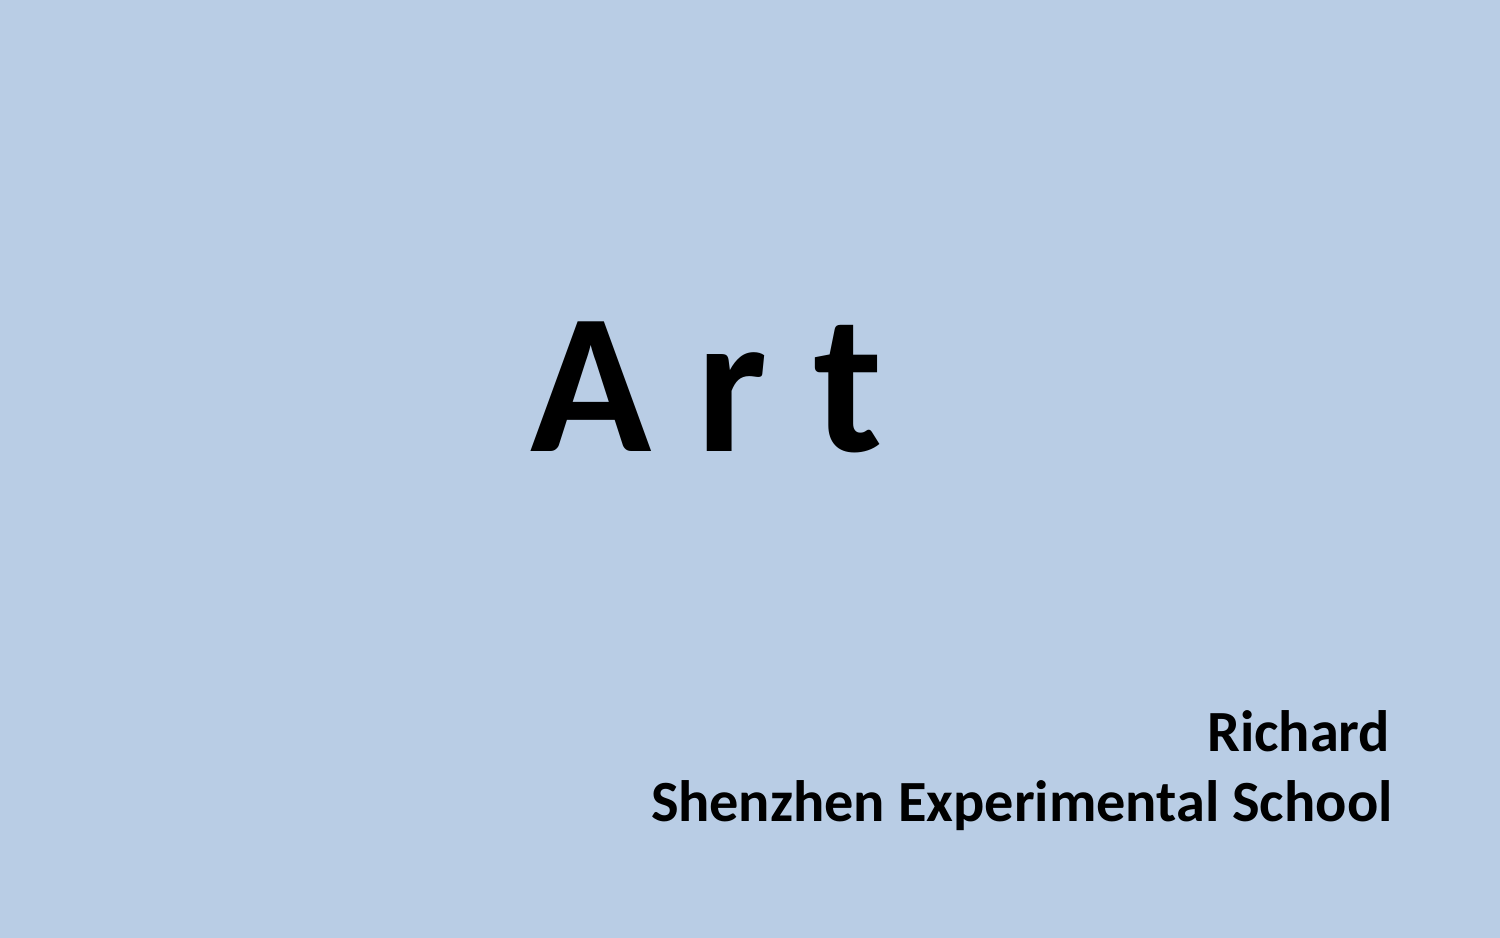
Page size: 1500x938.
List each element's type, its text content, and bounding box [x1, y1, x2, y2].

text_box A r t [515, 244, 898, 499]
text_box Richard Shenzhen Experimental School [636, 685, 1408, 840]
